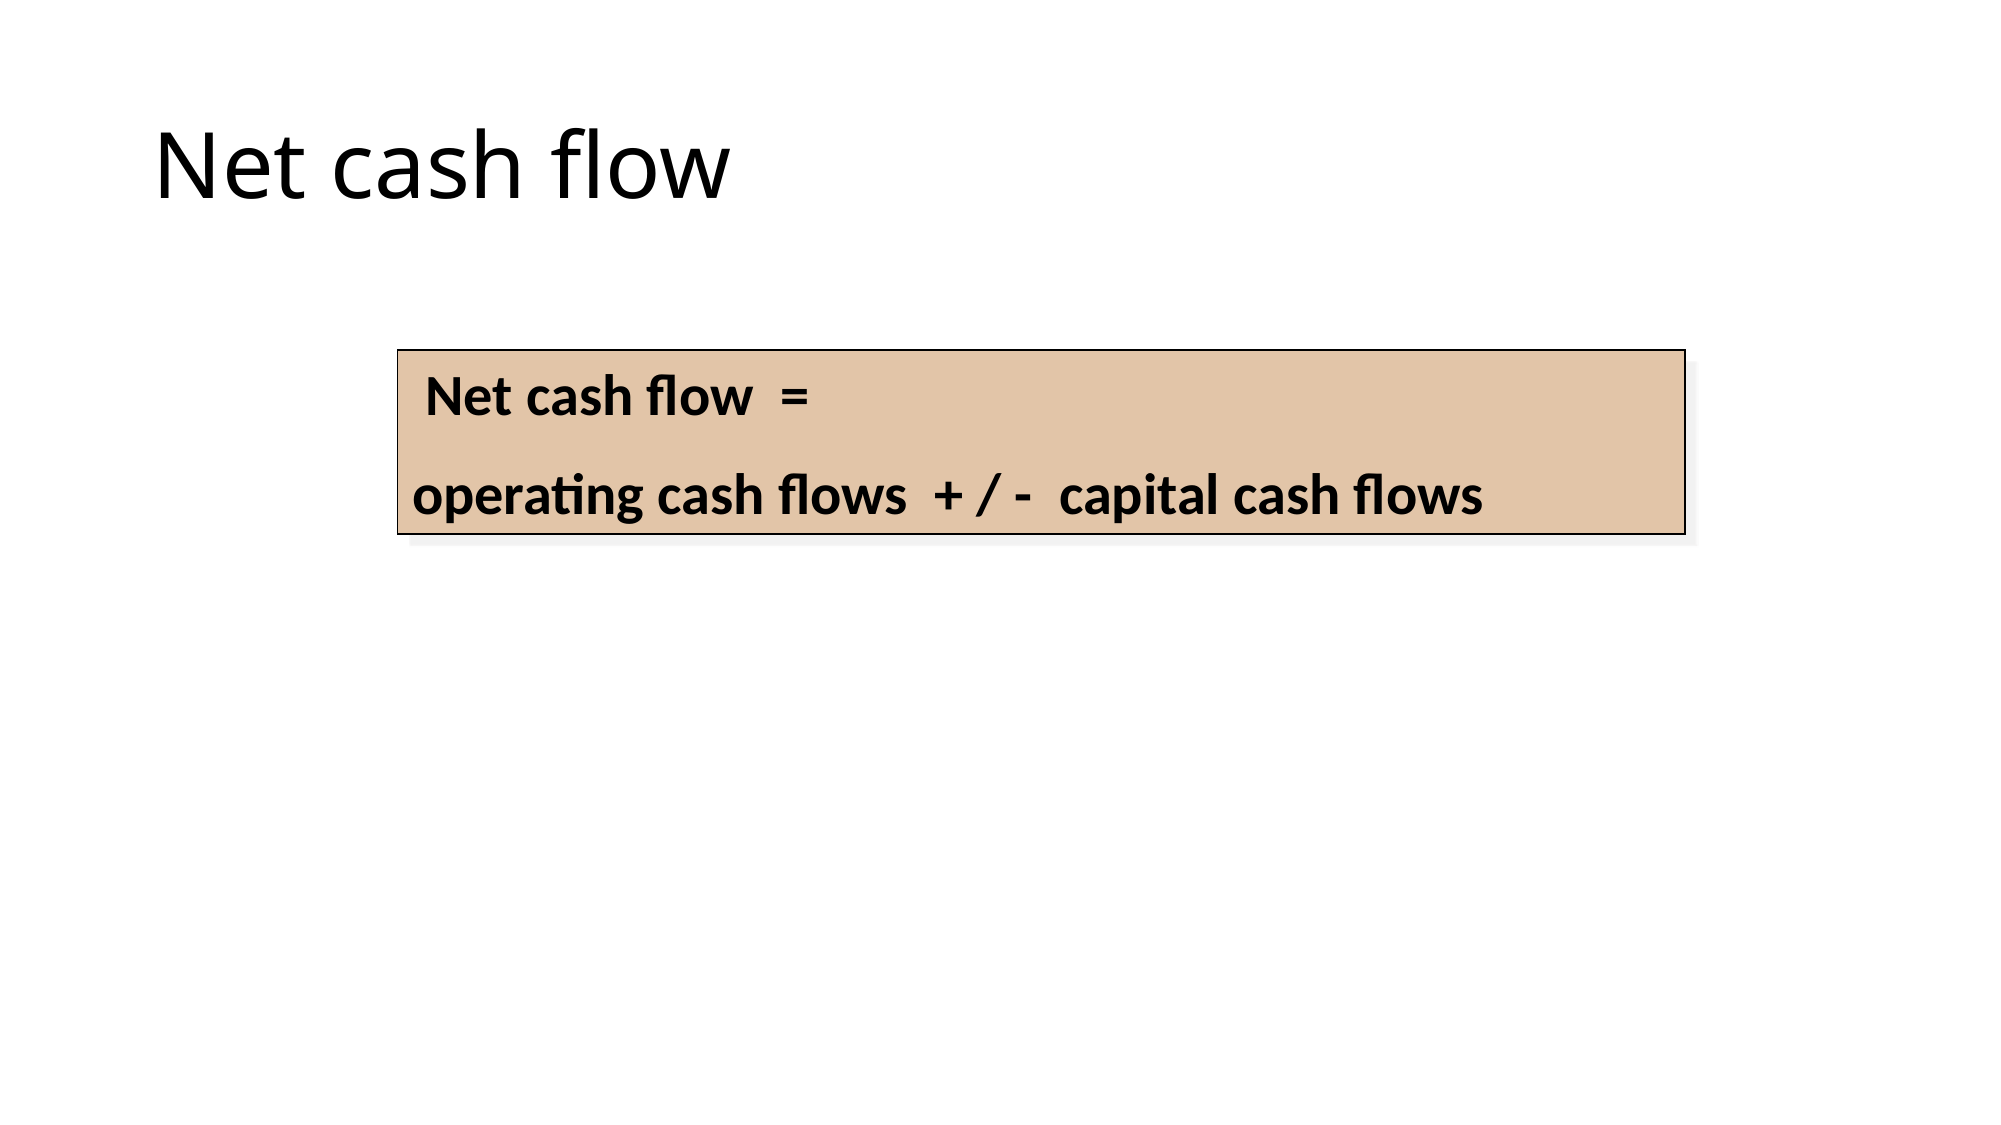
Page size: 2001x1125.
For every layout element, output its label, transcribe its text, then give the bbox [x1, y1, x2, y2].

title Net cash flow [137, 59, 1863, 278]
text_box Net cash flow = operating cash flows + / - capital cash flows [397, 349, 1686, 534]
